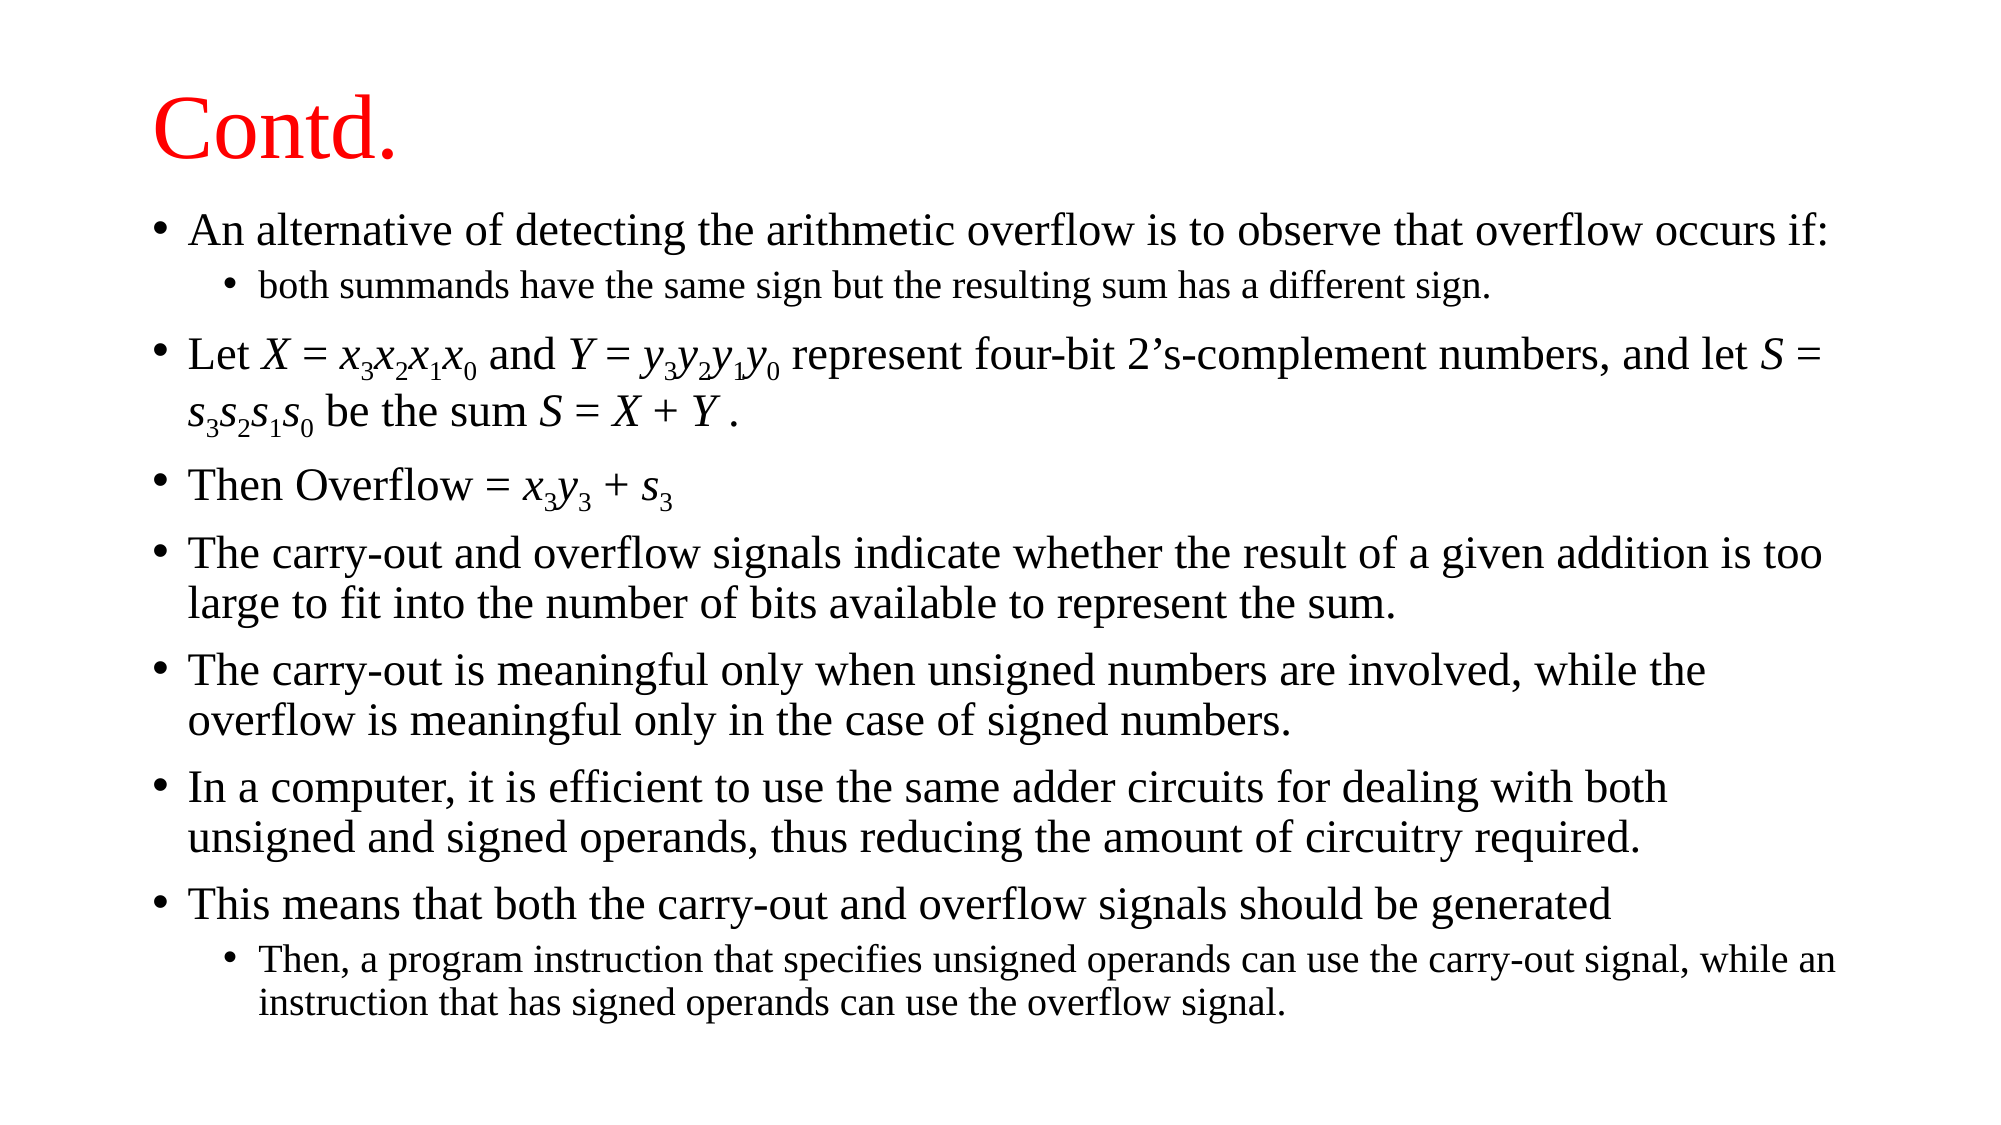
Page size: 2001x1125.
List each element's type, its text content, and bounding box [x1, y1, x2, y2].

title Contd. [137, 59, 1863, 198]
